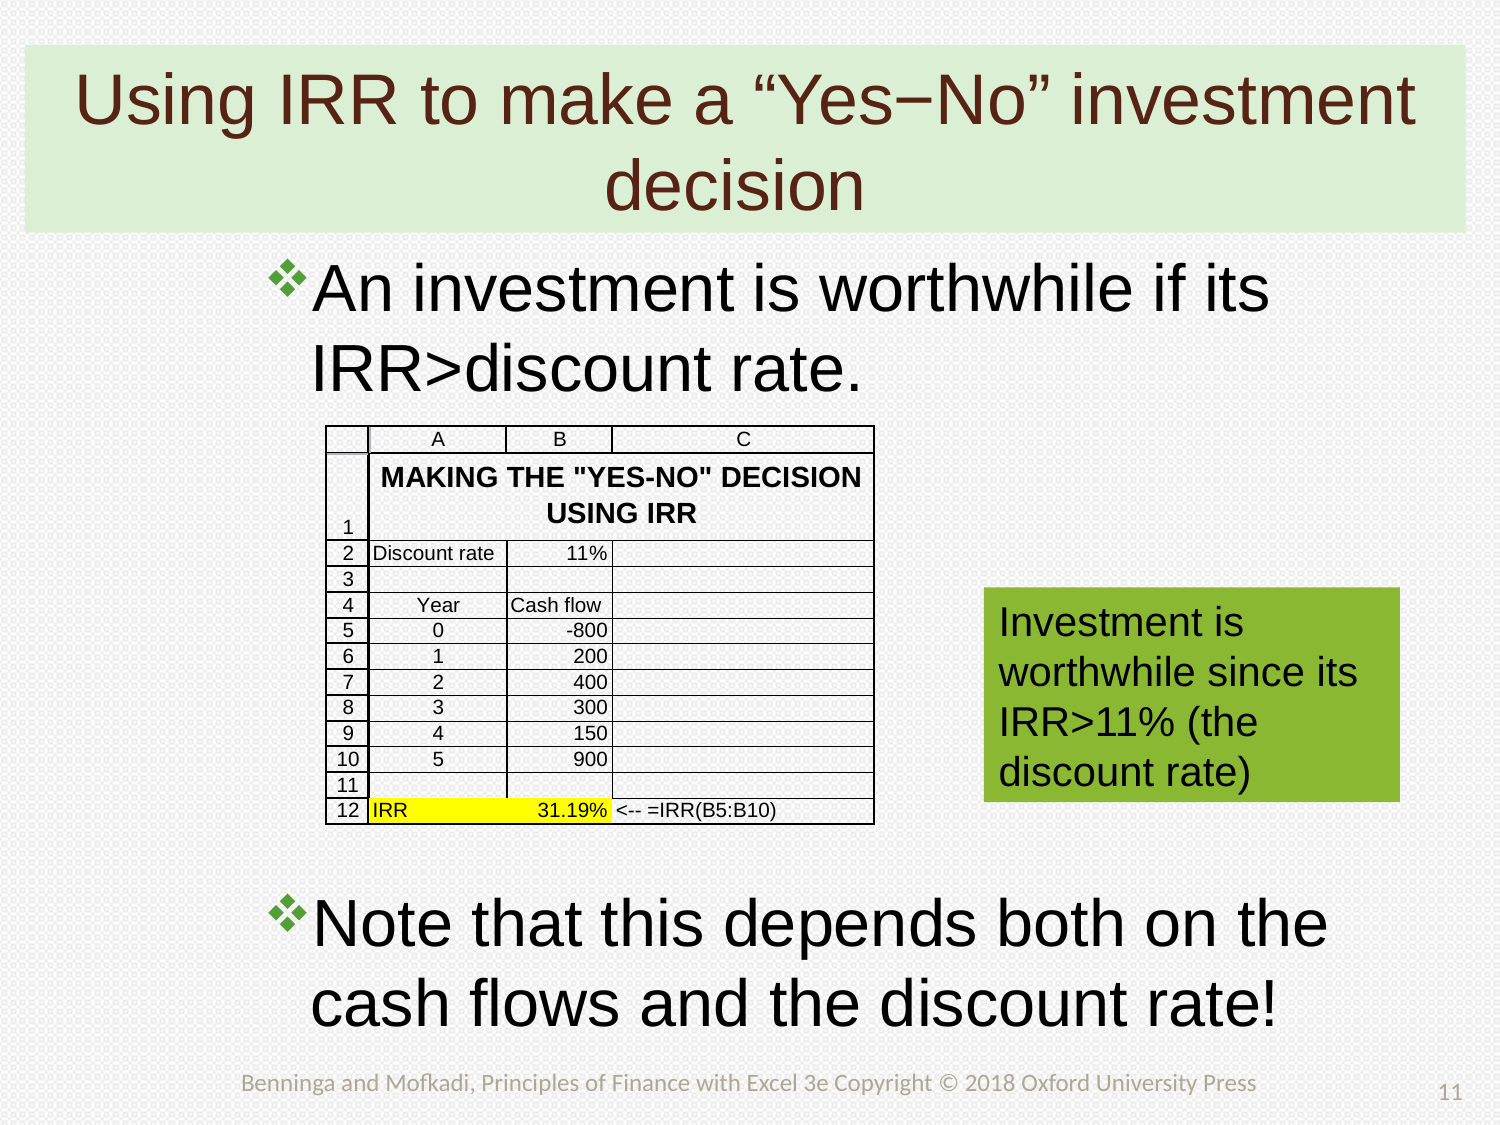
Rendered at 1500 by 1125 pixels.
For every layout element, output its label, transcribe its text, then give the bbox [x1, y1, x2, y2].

picture [324, 424, 876, 825]
text_box Investment is worthwhile since its IRR>11% (the discount rate) [983, 587, 1400, 803]
text_box Benninga and Mofkadi, Principles of Finance with Excel 3e Copyright © 2018 Oxford University Press [212, 1059, 1288, 1125]
slide_number 11 [1413, 1034, 1488, 1113]
list An investment is worthwhile if its IRR>discount rate. Note that this depends both on the cash flows and the discount rate! [235, 237, 1466, 1025]
title Using IRR to make a “Yes−No” investment decision [24, 45, 1466, 233]
